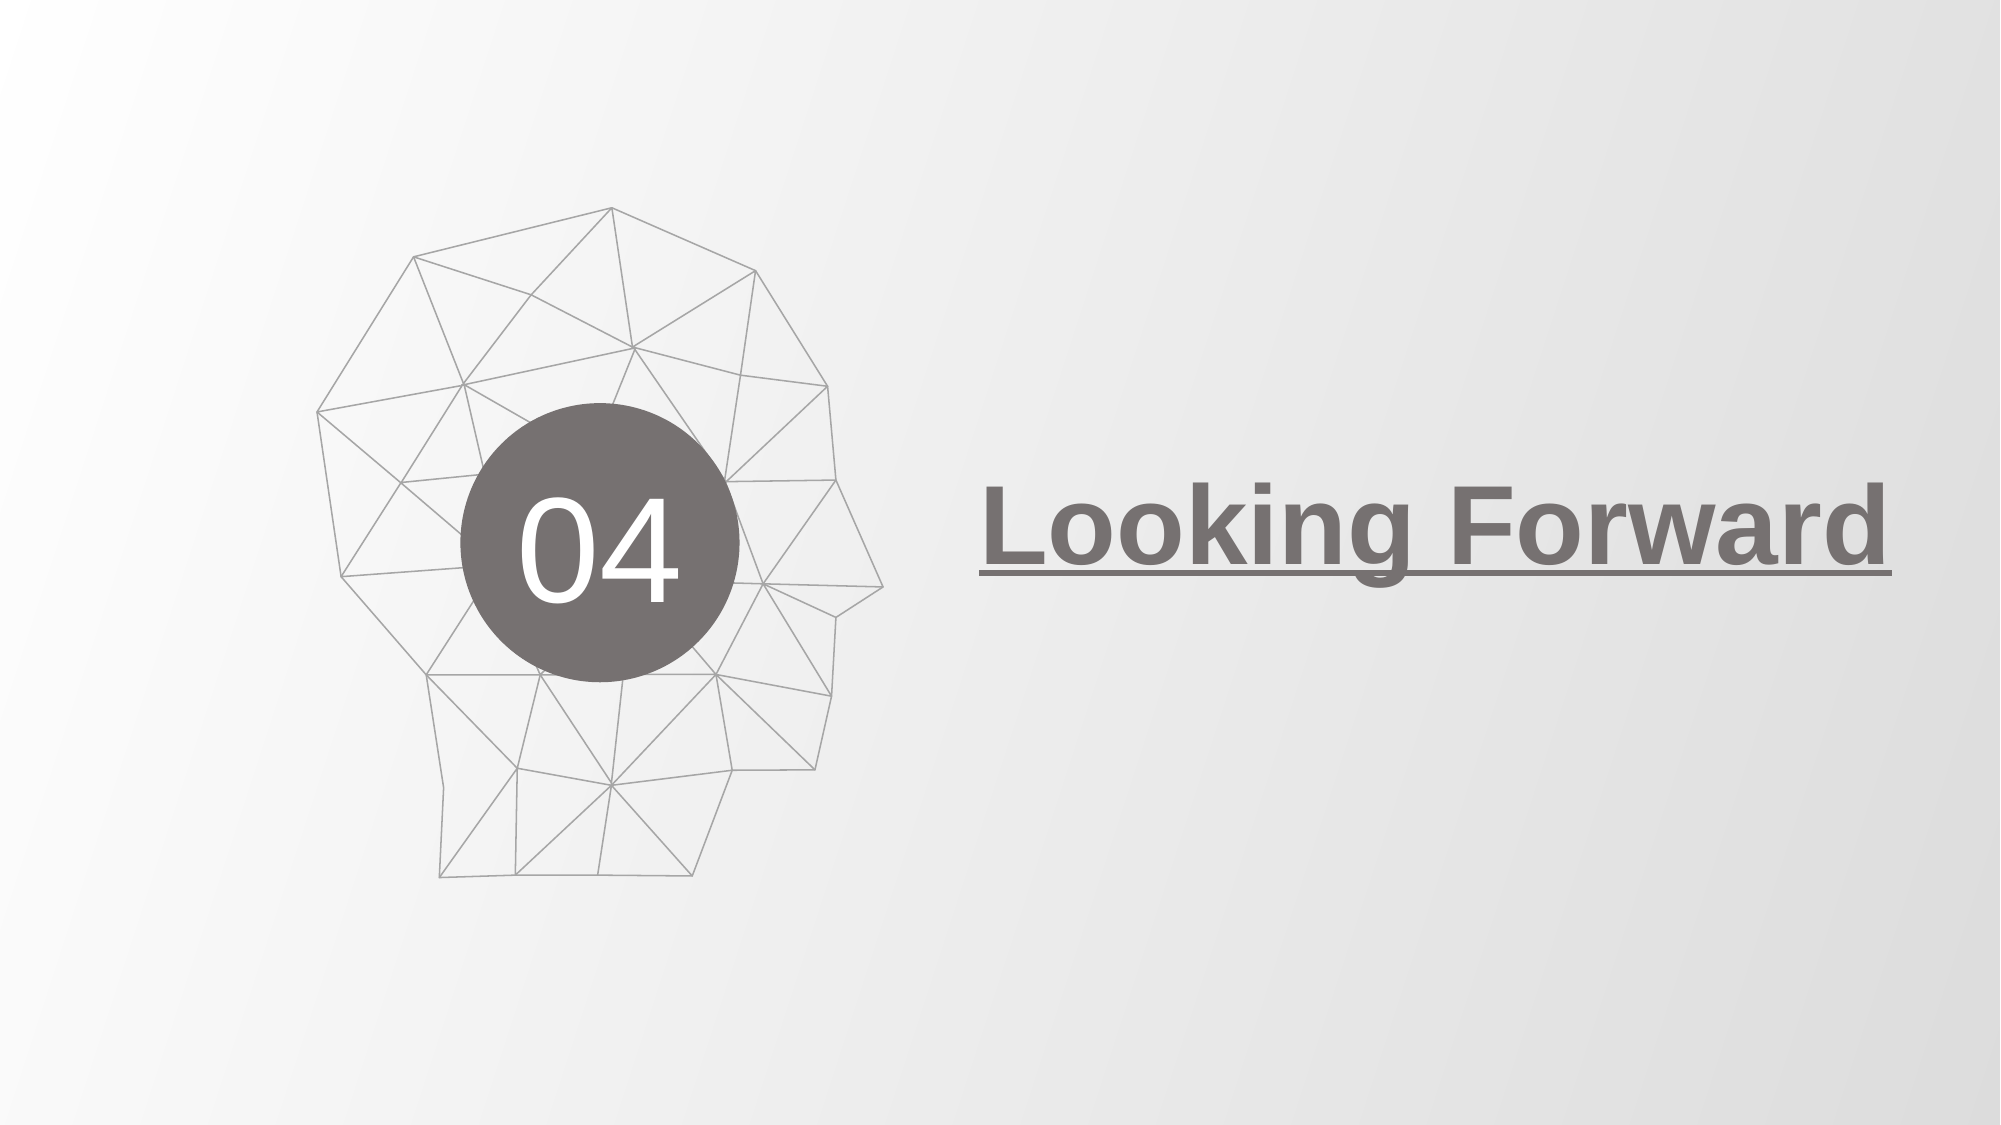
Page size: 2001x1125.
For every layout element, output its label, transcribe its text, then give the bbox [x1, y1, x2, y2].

text_box Looking Forward [964, 444, 1975, 595]
text_box [317, 207, 884, 878]
text_box 04 [459, 402, 741, 684]
